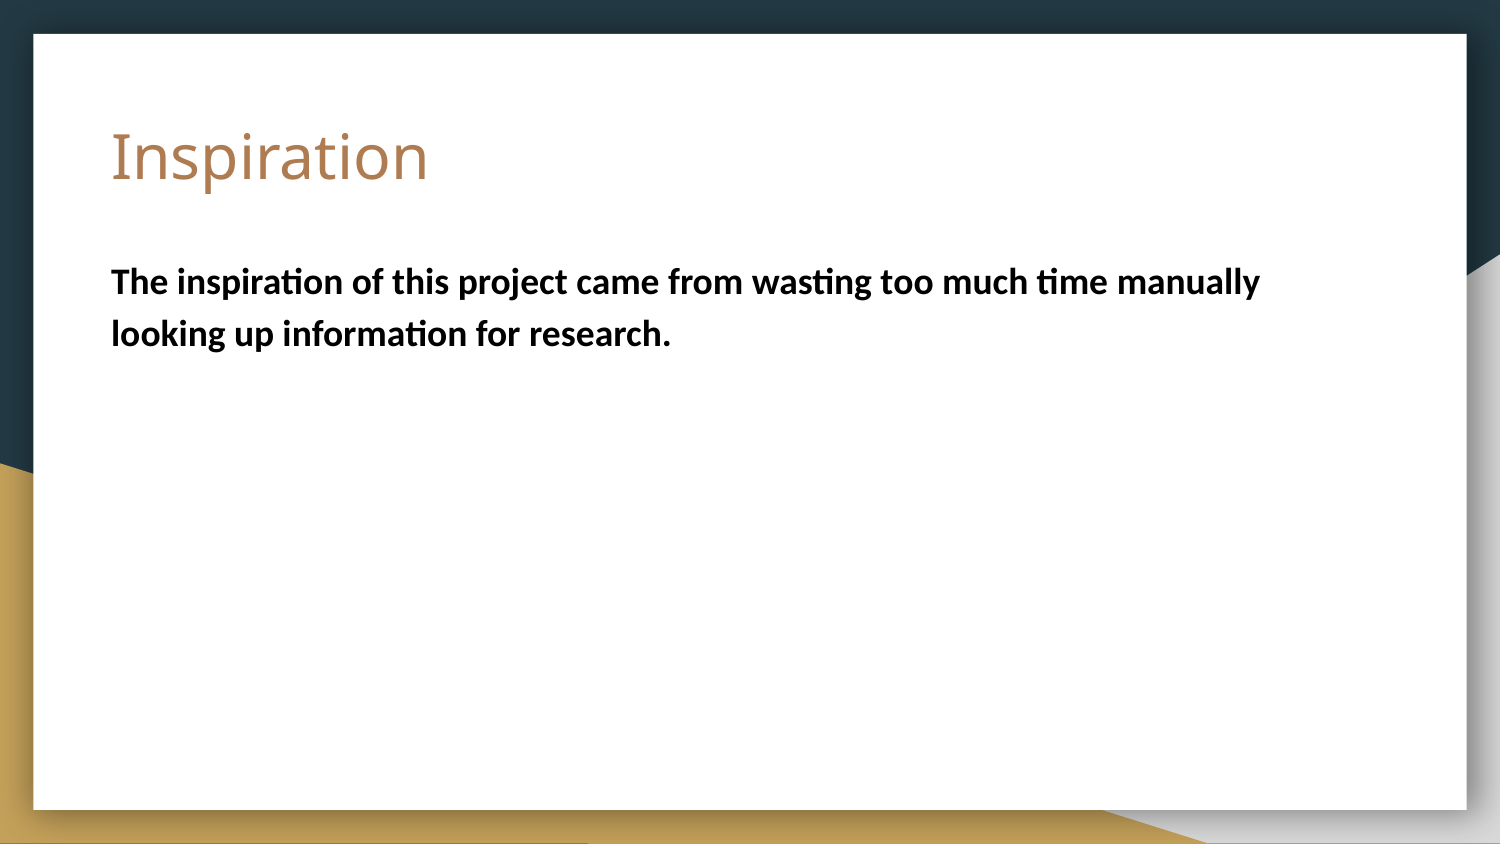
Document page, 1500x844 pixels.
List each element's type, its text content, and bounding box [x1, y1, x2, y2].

title Inspiration [96, 102, 1328, 235]
list The inspiration of this project came from wasting too much time manually looking up information for research. [96, 235, 1328, 638]
